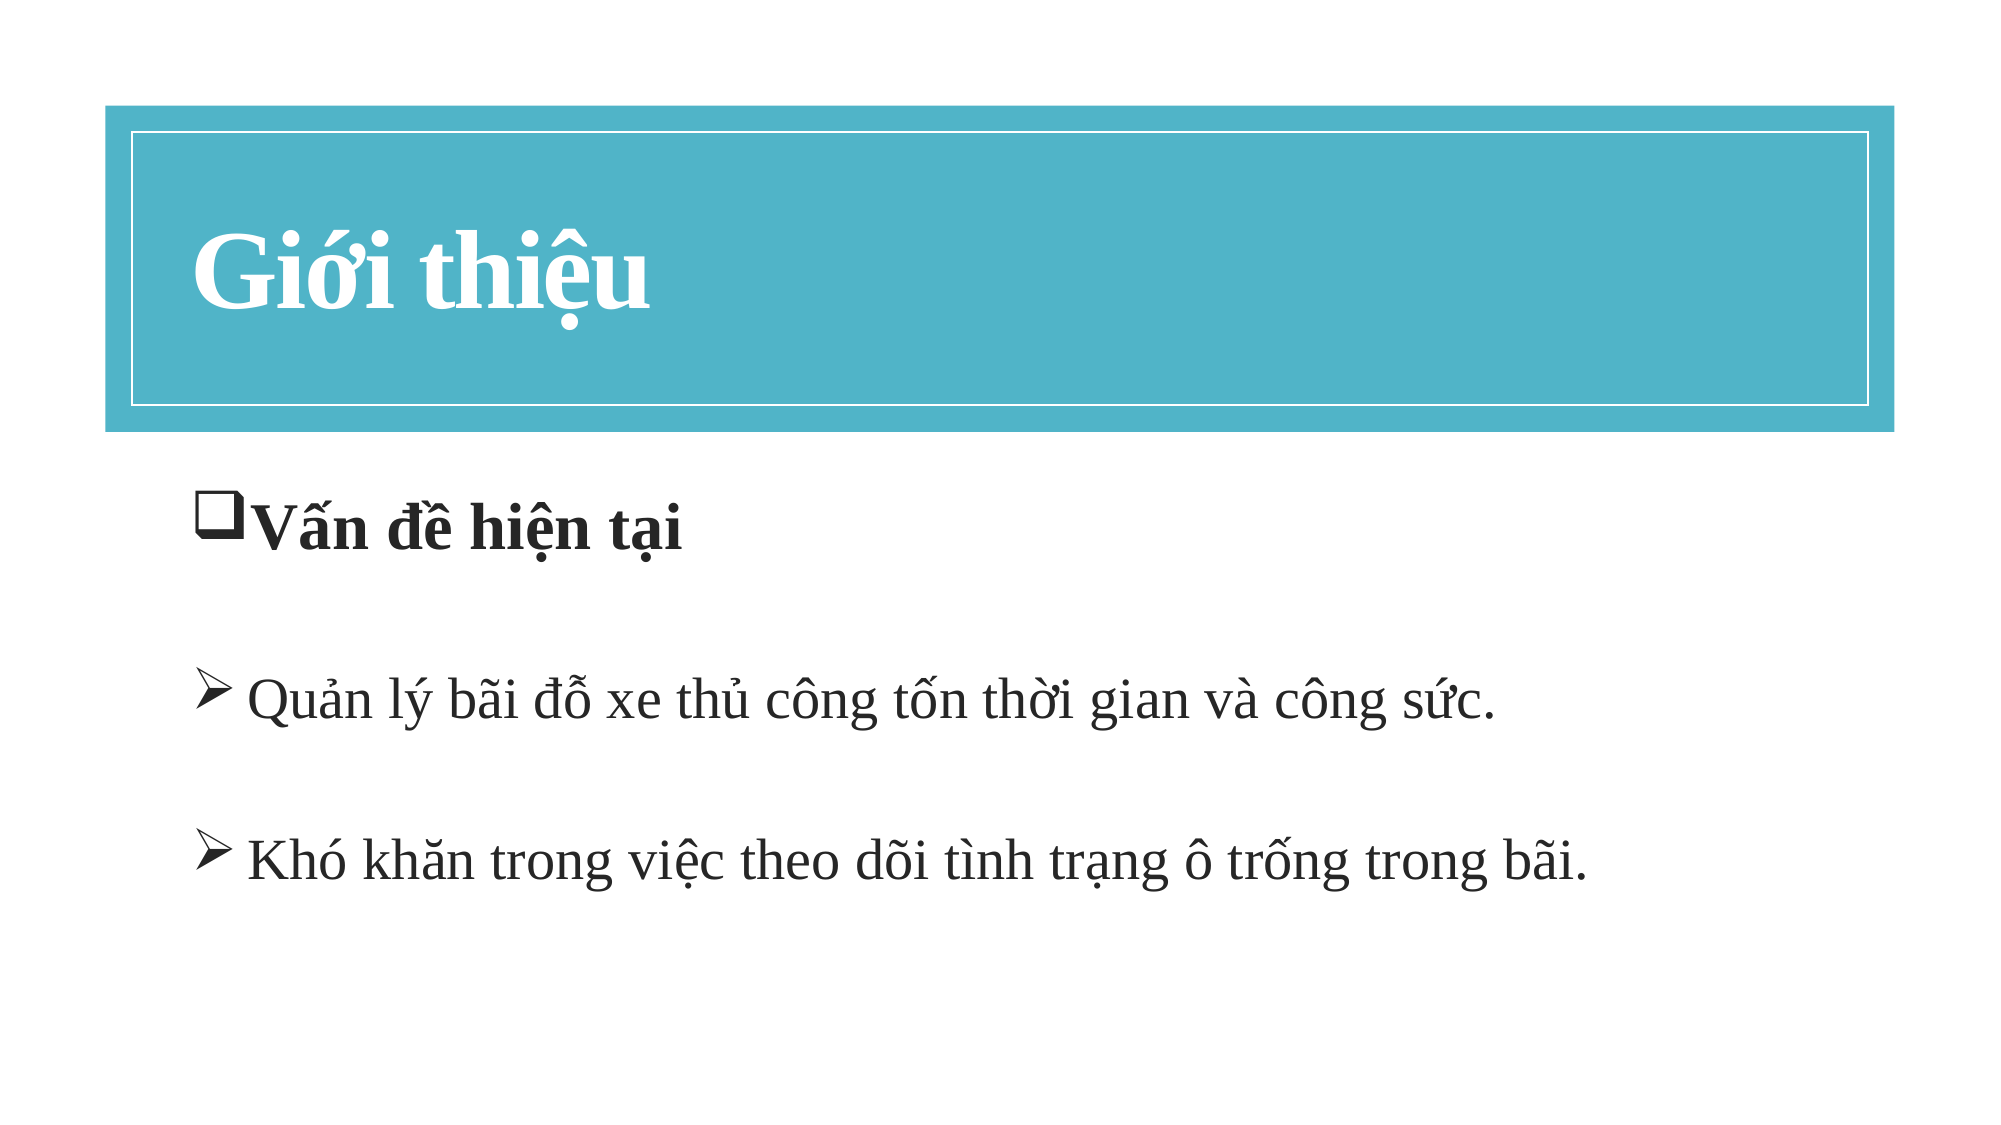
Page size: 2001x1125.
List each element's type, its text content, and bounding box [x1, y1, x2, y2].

text_box [104, 104, 1895, 433]
list Vấn đề hiện tại Quản lý bãi đỗ xe thủ công tốn thời gian và công sức. Khó khăn trong việc theo dõi tình trạng ô trống trong bãi. [175, 487, 1823, 1070]
text_box [131, 131, 1869, 406]
title Giới thiệu [175, 173, 1823, 376]
